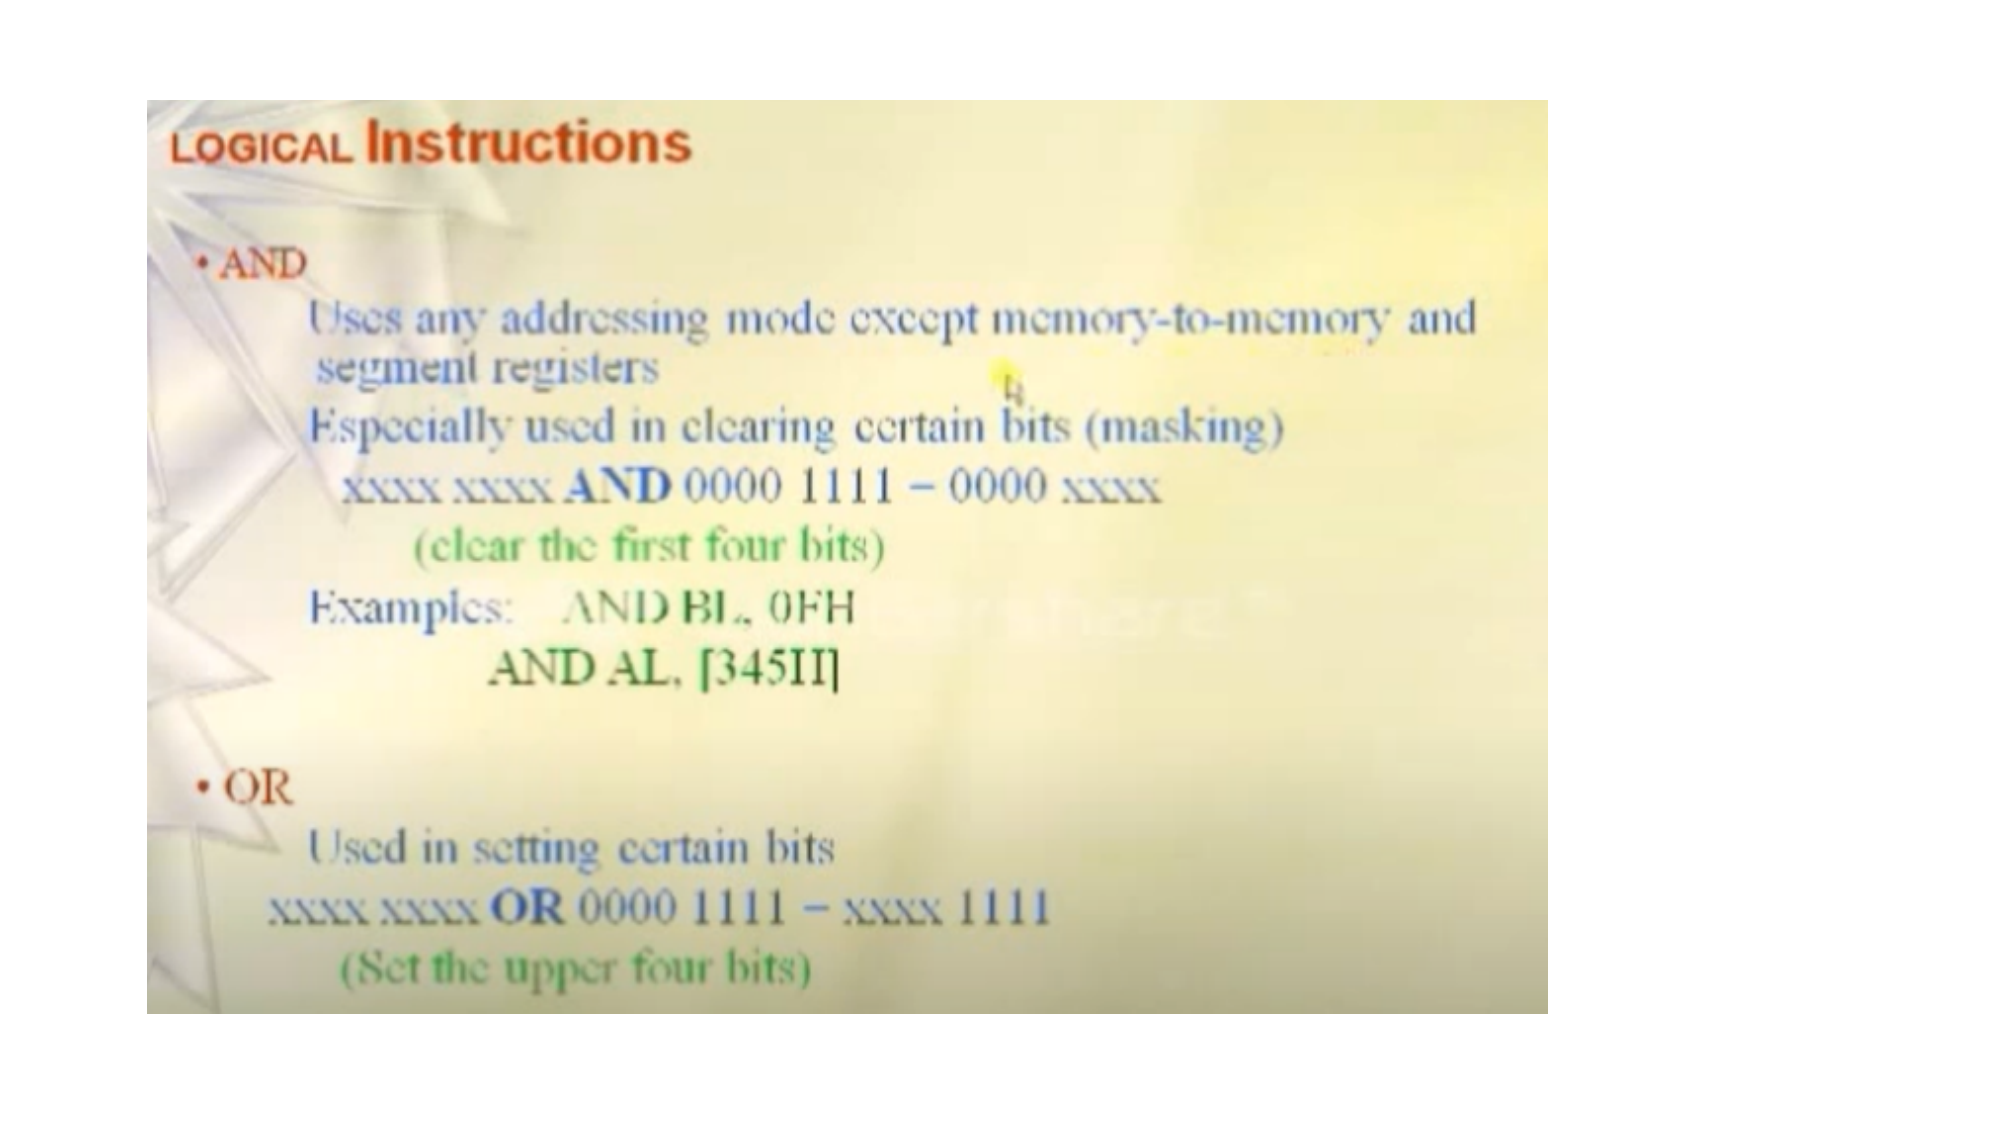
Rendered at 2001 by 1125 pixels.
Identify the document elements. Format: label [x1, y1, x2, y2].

list [147, 100, 1548, 1014]
